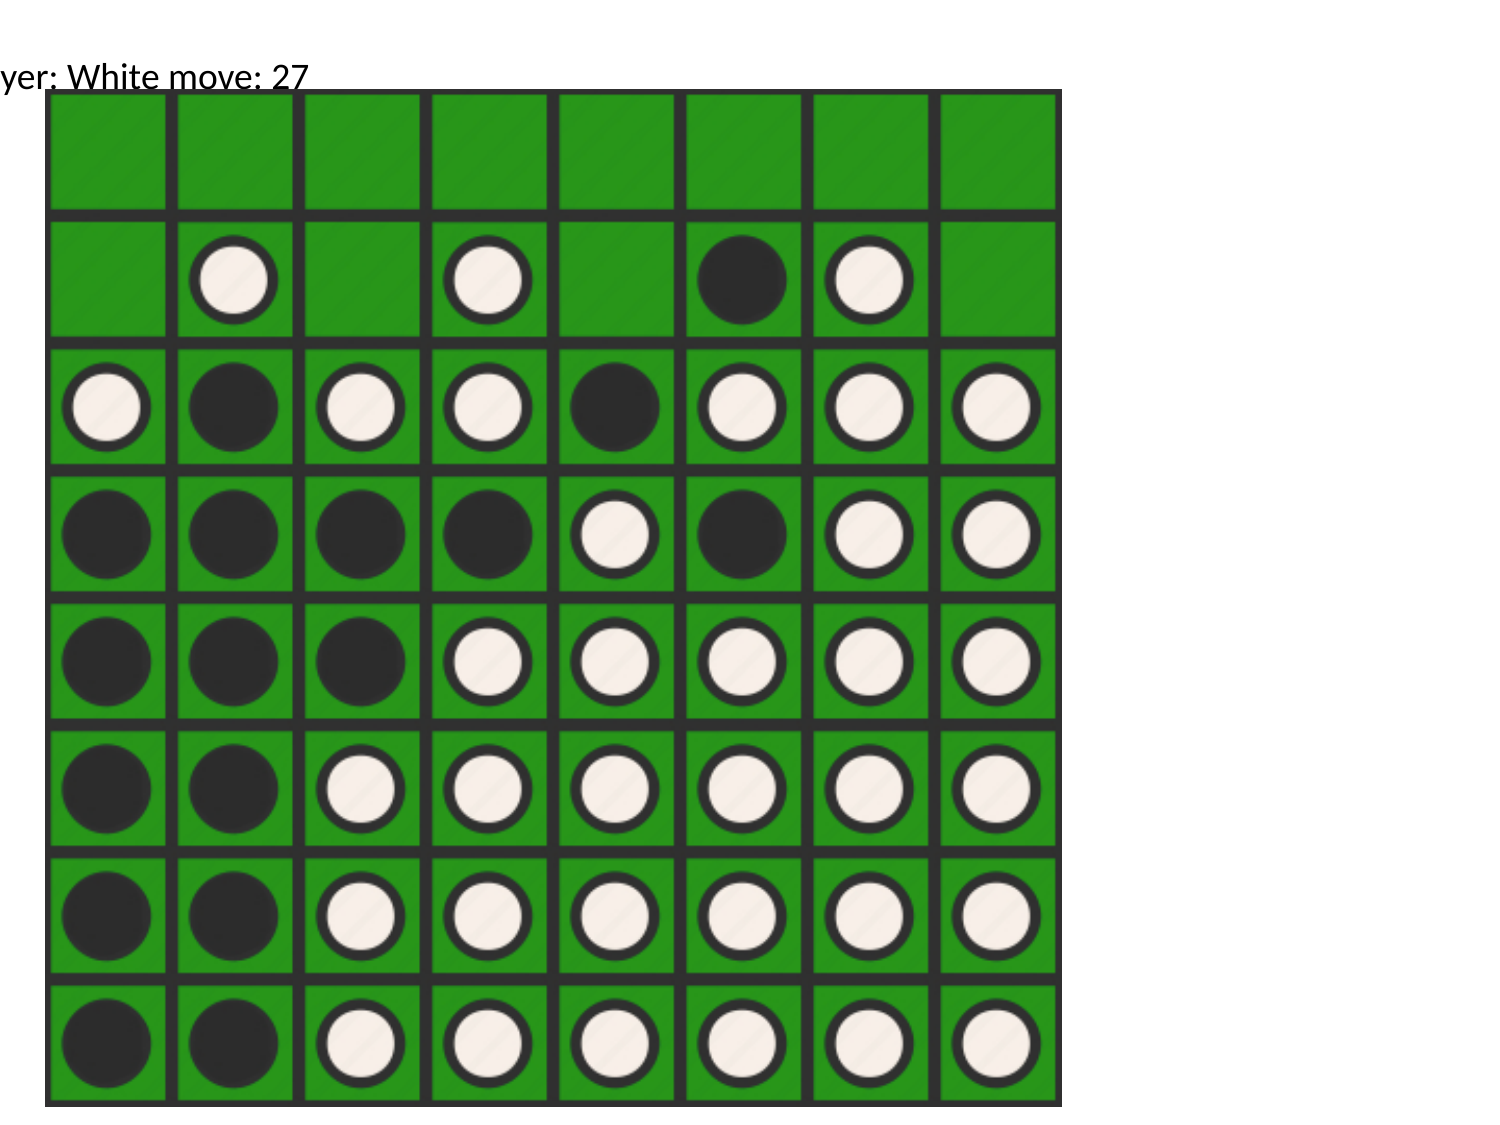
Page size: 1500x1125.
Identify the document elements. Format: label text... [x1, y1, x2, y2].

text_box turn: 48 player: White move: 27 [0, 44, 325, 105]
picture [44, 89, 1062, 1107]
